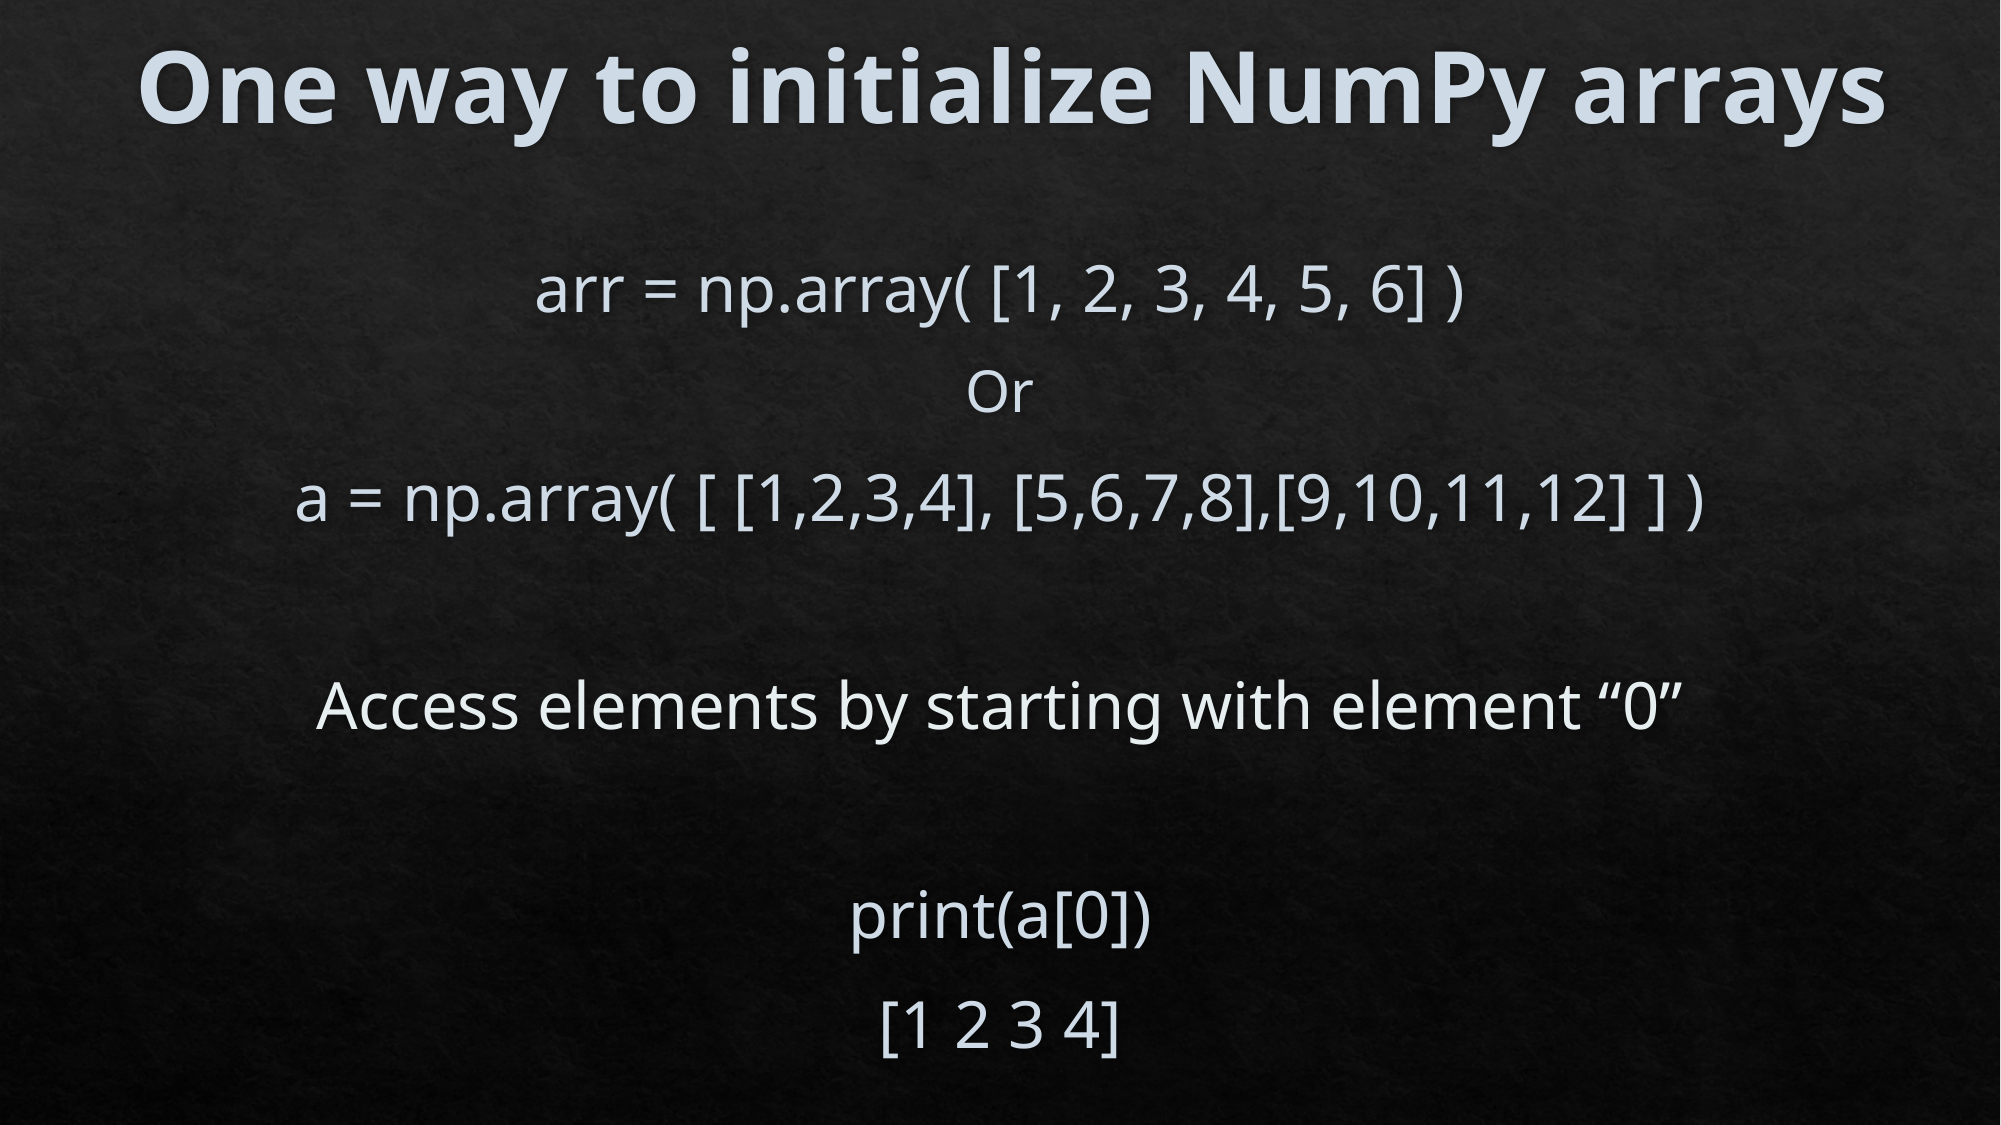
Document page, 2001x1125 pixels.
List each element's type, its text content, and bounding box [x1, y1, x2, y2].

title One way to initialize NumPy arrays [78, 3, 1948, 180]
list arr = np.array( [1, 2, 3, 4, 5, 6] ) Or a = np.array( [ [1,2,3,4], [5,6,7,8],[9,10,11,12] ] ) Access elements by starting with element “0” print(a[0]) [1 2 3 4] [78, 231, 1917, 1077]
